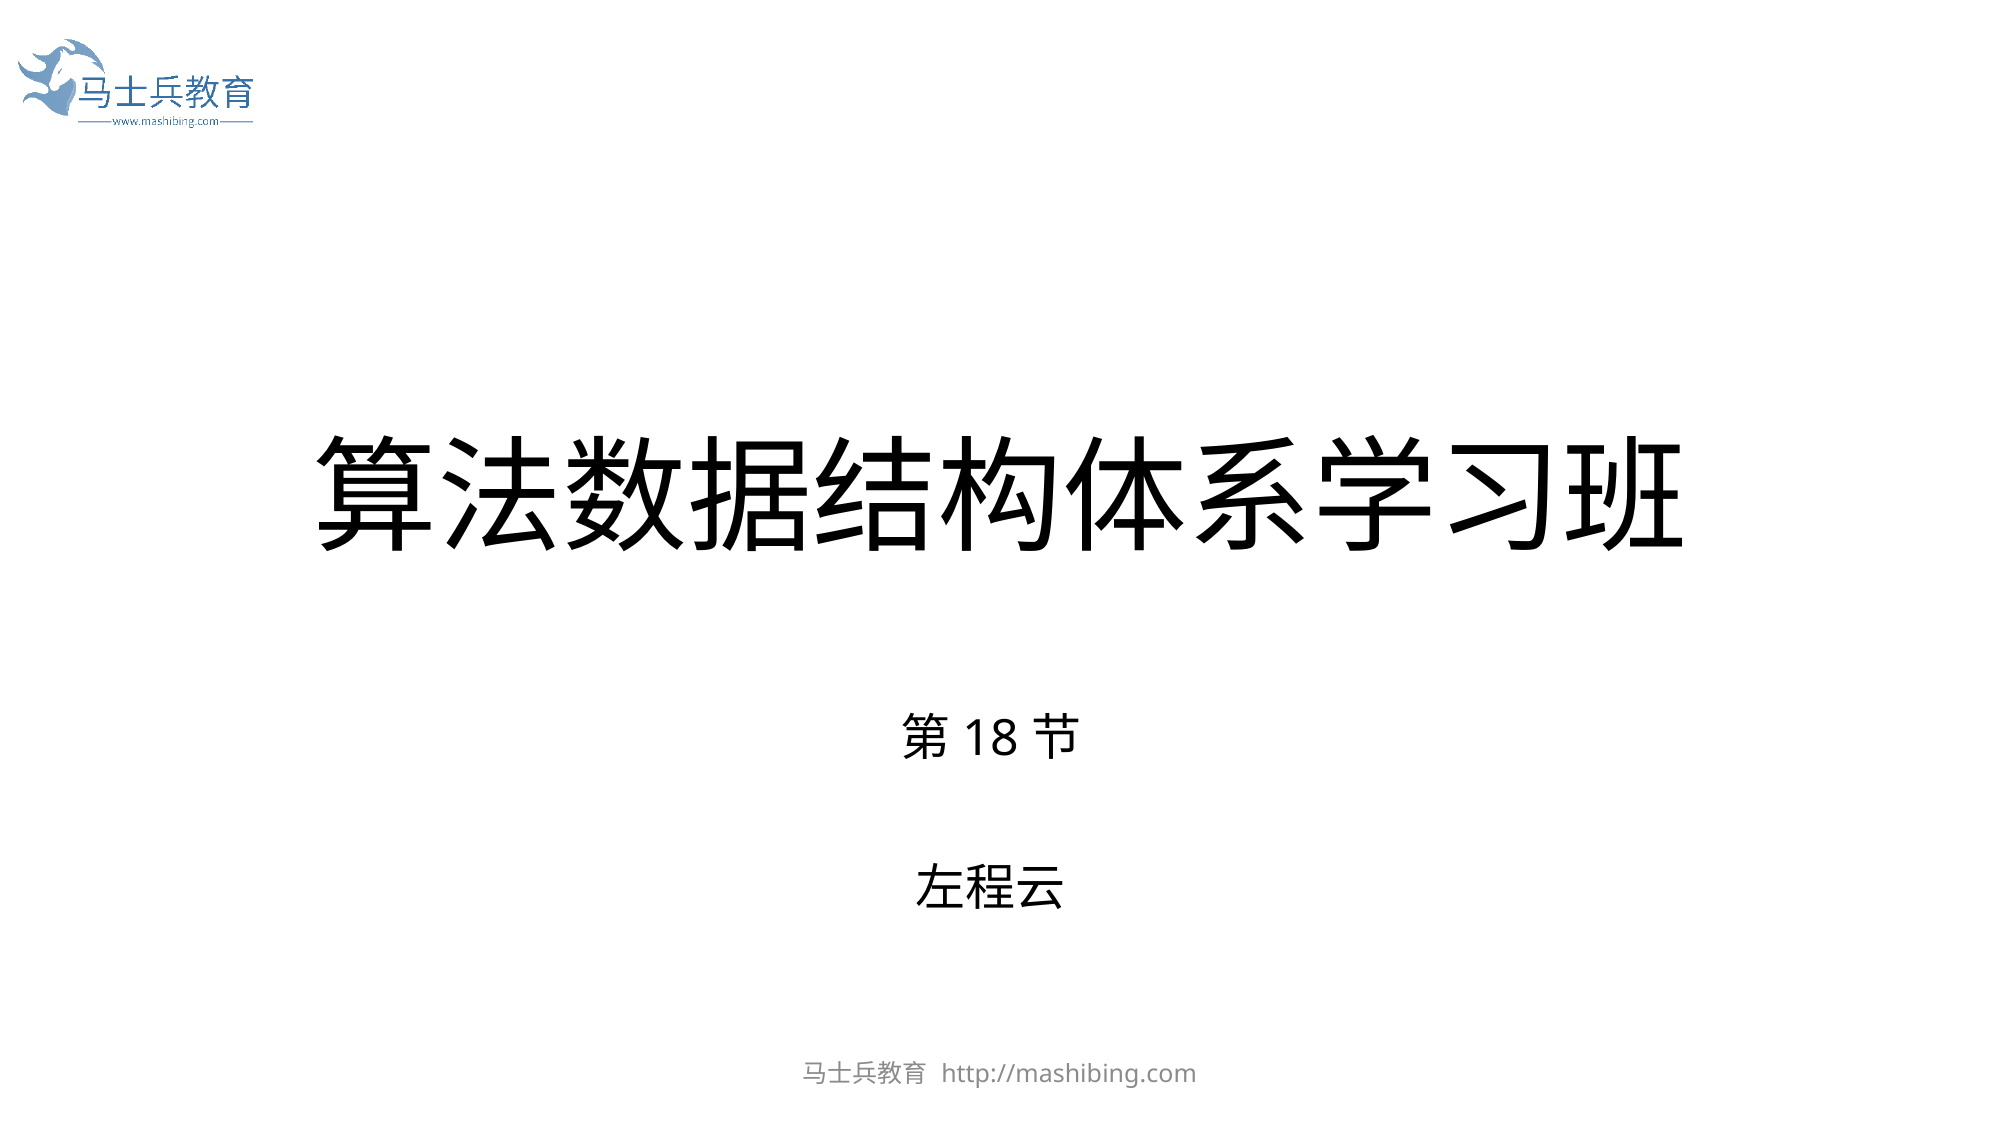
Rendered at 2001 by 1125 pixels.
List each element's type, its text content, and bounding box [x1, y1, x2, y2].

subtitle 第18节 左程云 [240, 705, 1741, 977]
footer 马士兵教育 http://mashibing.com [662, 1042, 1338, 1103]
picture [7, 5, 276, 177]
title 算法数据结构体系学习班 [249, 184, 1750, 576]
